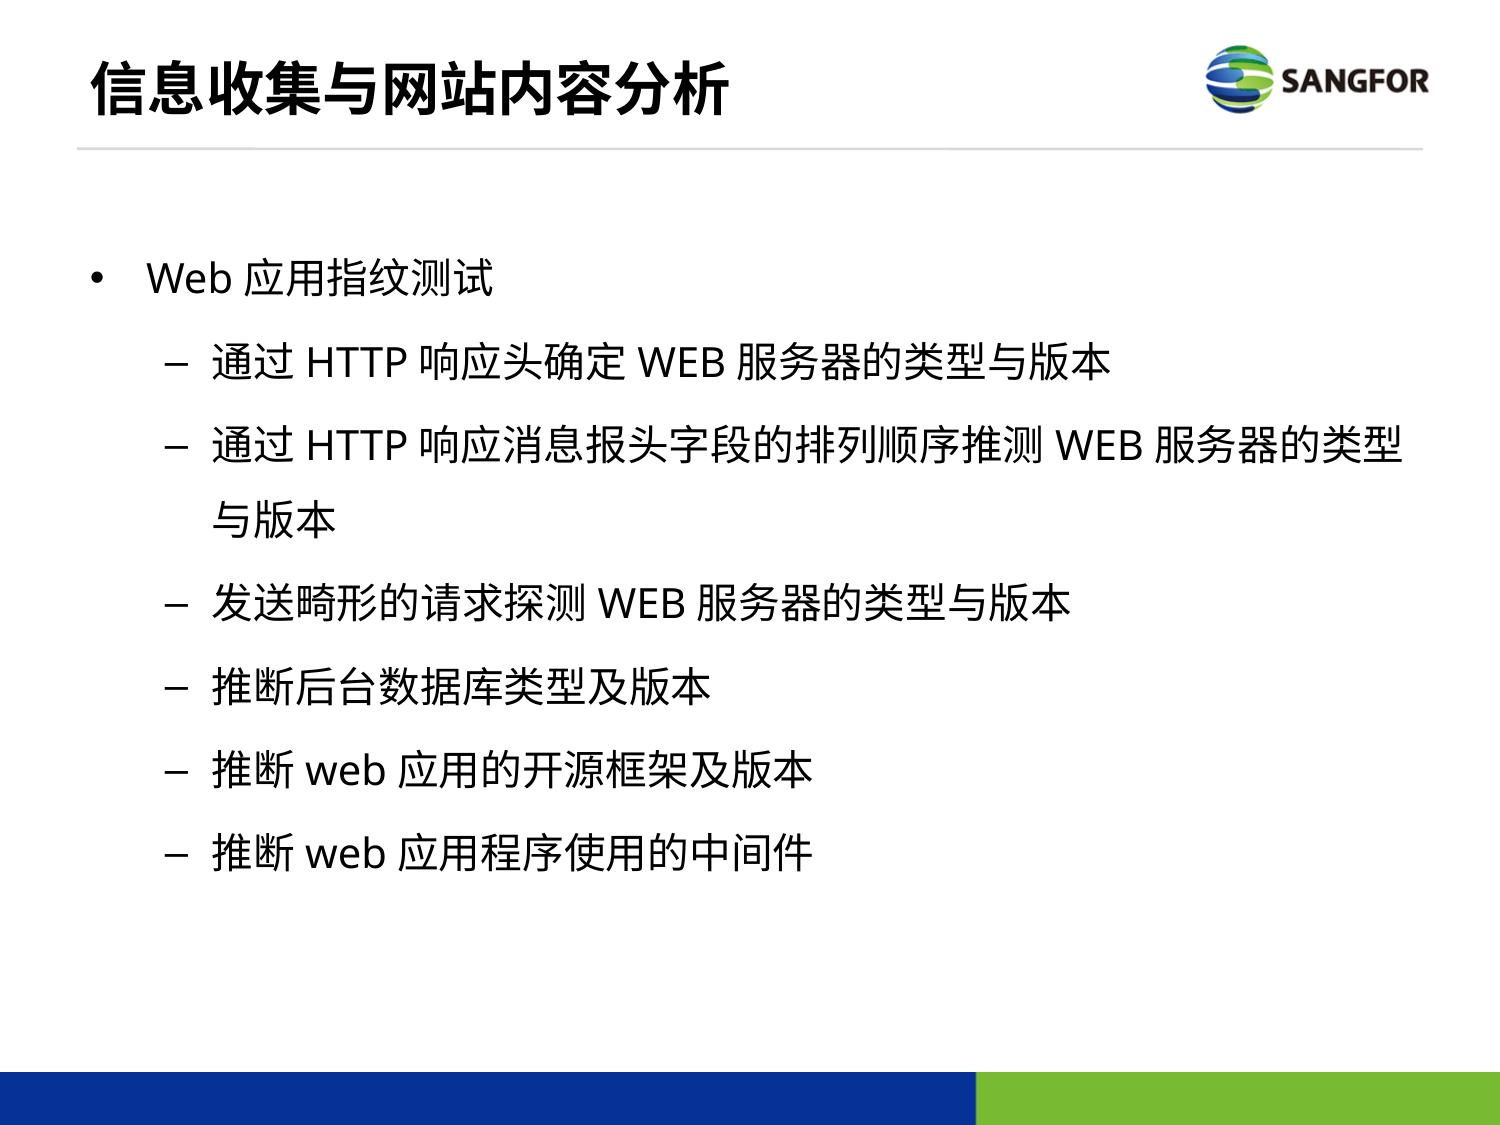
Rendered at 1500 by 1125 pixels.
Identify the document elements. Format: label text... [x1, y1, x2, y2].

picture [1198, 42, 1437, 118]
title 信息收集与网站内容分析 [75, 45, 1425, 161]
picture [0, 1070, 1500, 1125]
list Web应用指纹测试 通过HTTP响应头确定WEB服务器的类型与版本 通过HTTP响应消息报头字段的排列顺序推测WEB服务器的类型与版本 发送畸形的请求探测WEB服务器的类型与版本 推断后台数据库类型及版本 推断web应用的开源框架及版本 推断web应用程序使用的中间件 [75, 219, 1425, 963]
